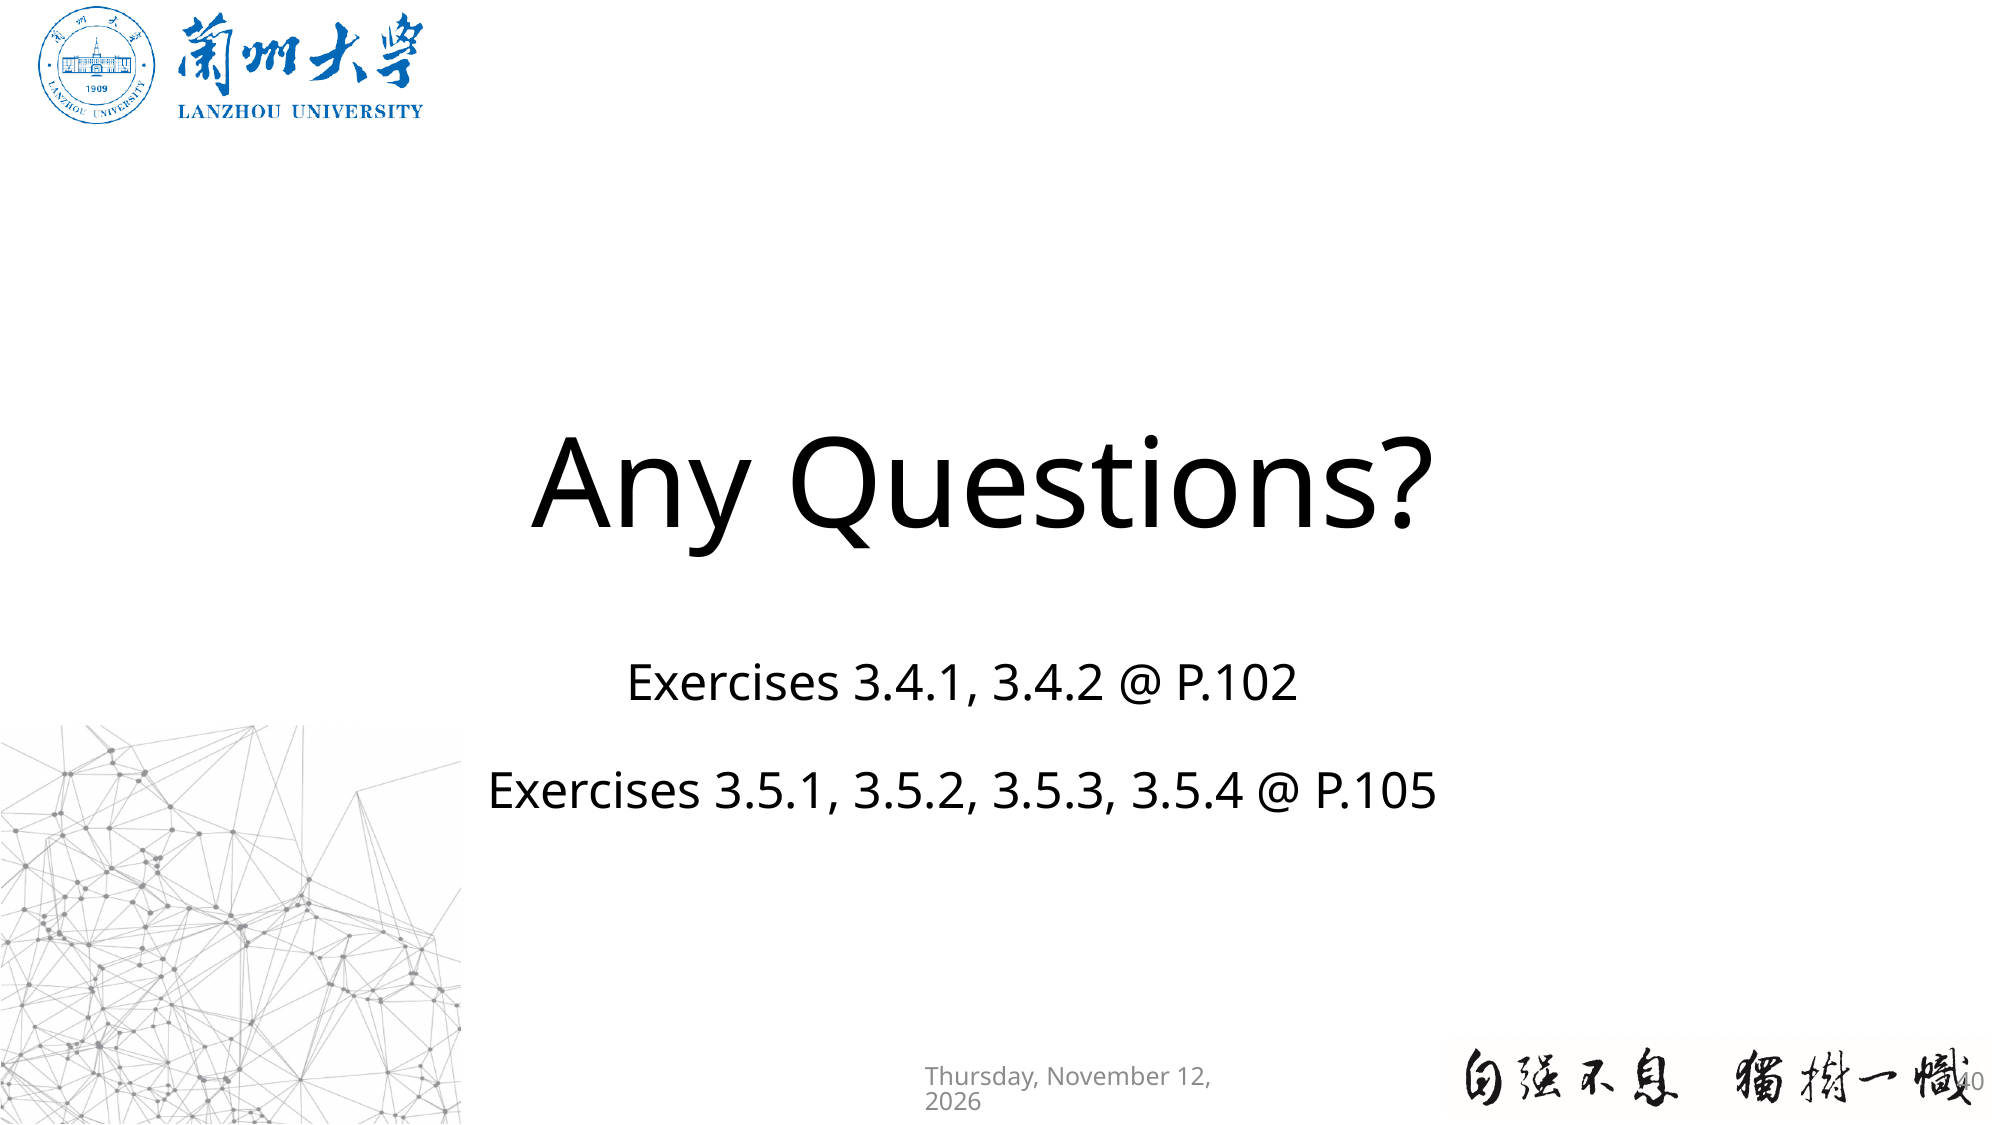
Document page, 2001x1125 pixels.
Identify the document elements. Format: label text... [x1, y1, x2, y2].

picture [38, 6, 423, 124]
slide_number 40 [1895, 1052, 2000, 1113]
text_box 2020年12月7日 [909, 1047, 1246, 1108]
subtitle Exercises 3.4.1, 3.4.2 @ P.102 Exercises 3.5.1, 3.5.2, 3.5.3, 3.5.4 @ P.105 [212, 650, 1713, 1026]
title Any Questions? [249, 306, 1750, 563]
picture [1, 726, 461, 1124]
picture [1446, 1035, 1991, 1119]
